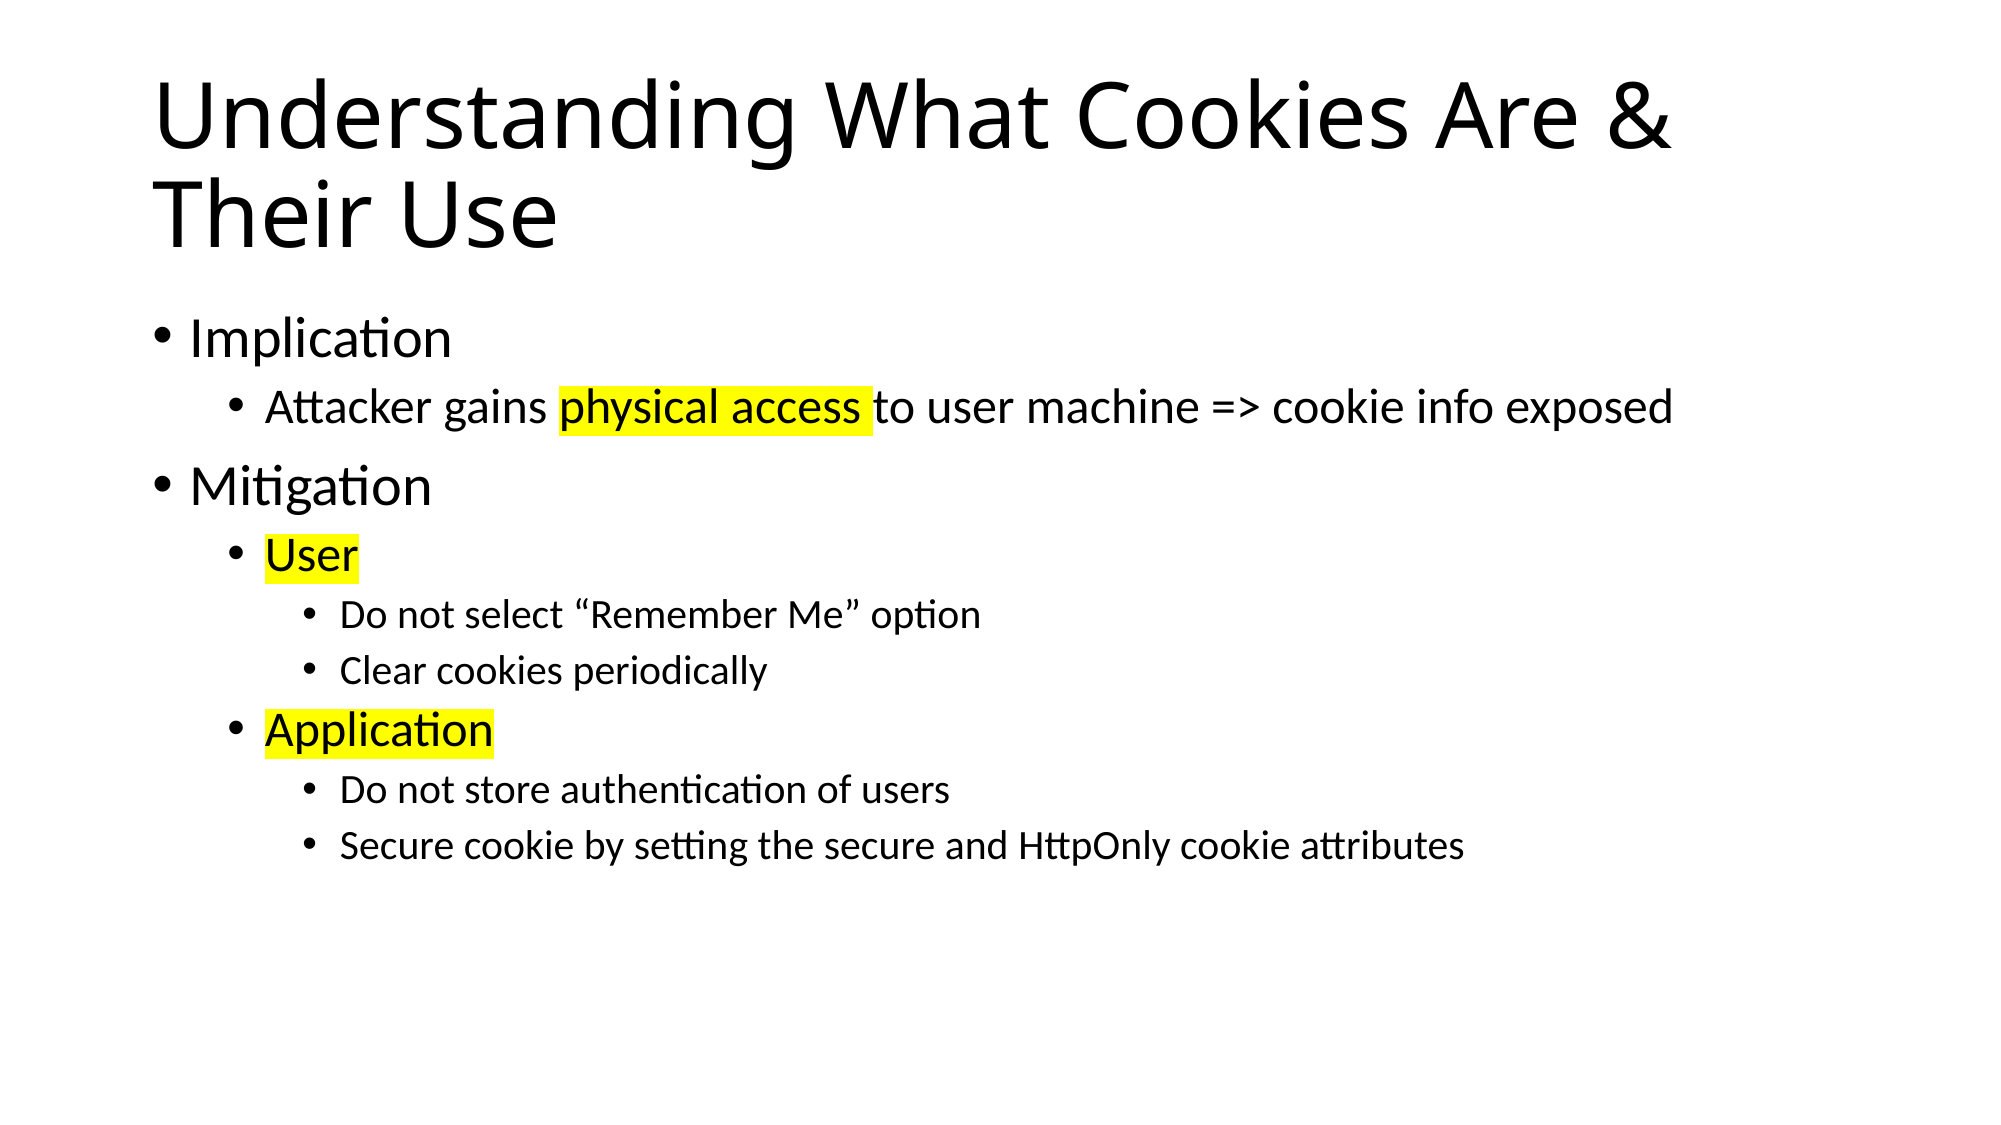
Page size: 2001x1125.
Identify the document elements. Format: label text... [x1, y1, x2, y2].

title Understanding What Cookies Are & Their Use [137, 59, 1863, 278]
list Implication Attacker gains physical access to user machine => cookie info exposed Mitigation User Do not select “Remember Me” option Clear cookies periodically Application Do not store authentication of users Secure cookie by setting the secure and HttpOnly cookie attributes [137, 299, 1863, 1014]
